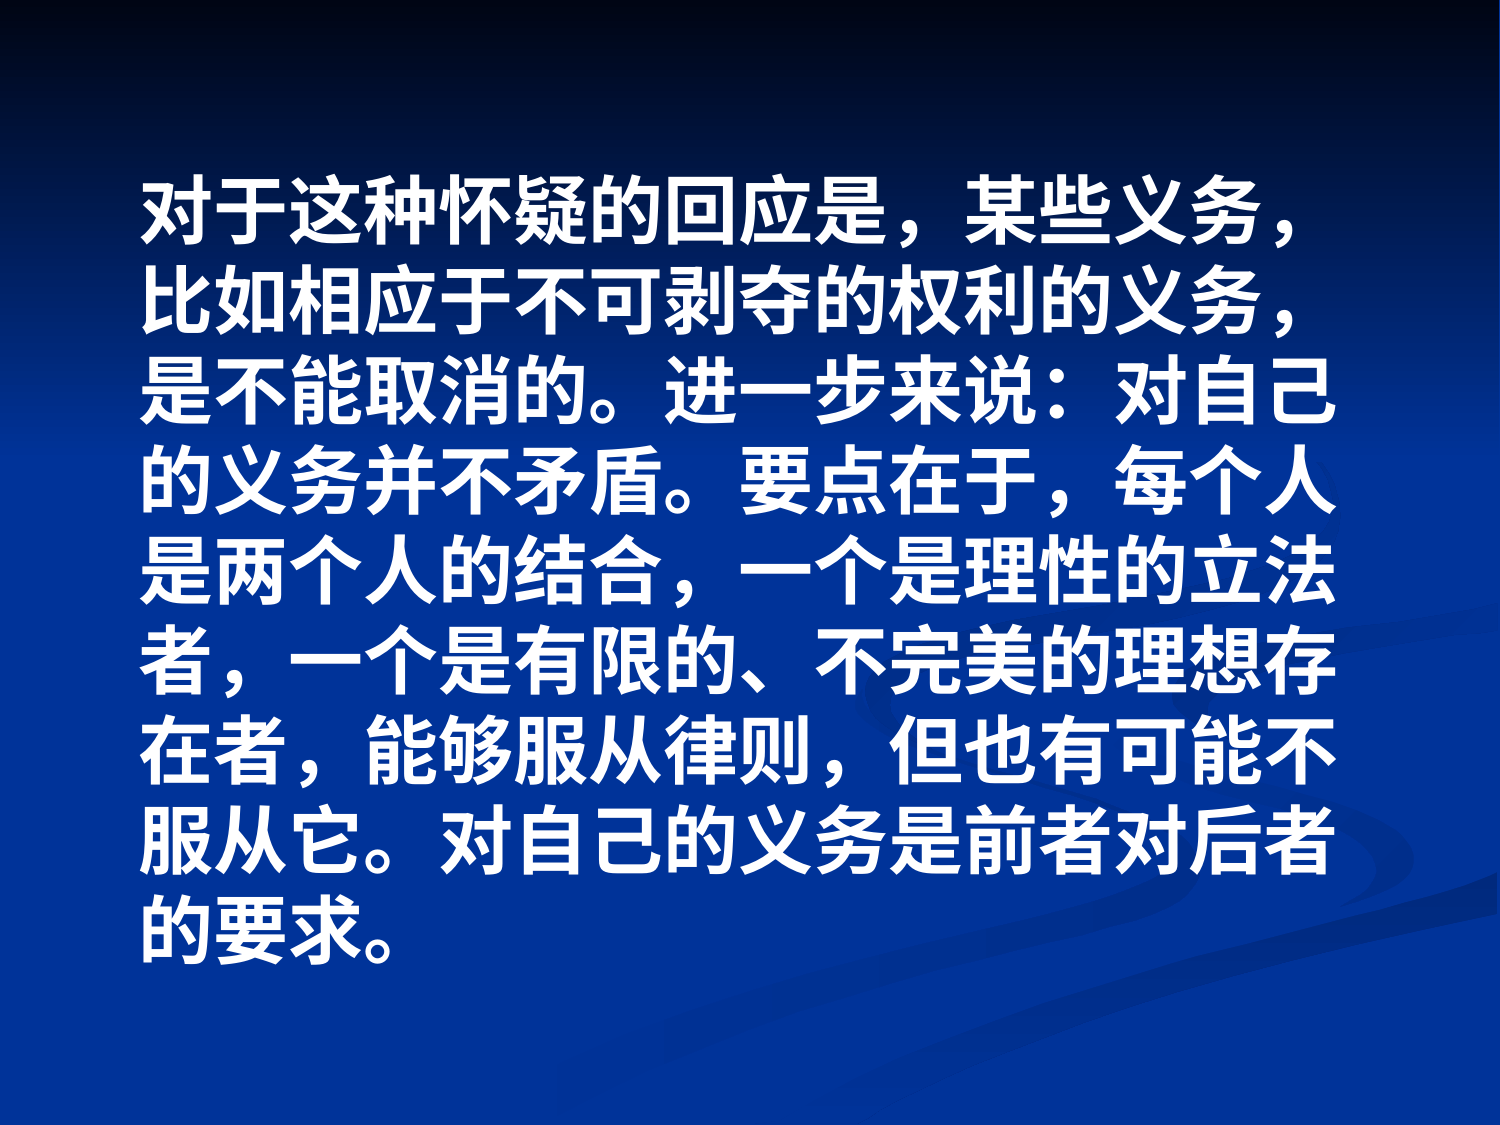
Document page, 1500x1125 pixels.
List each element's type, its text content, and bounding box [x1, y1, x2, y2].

text_box 对于这种怀疑的回应是，某些义务，比如相应于不可剥夺的权利的义务，是不能取消的。进一步来说：对自己的义务并不矛盾。要点在于，每个人是两个人的结合，一个是理性的立法者，一个是有限的、不完美的理想存在者，能够服从律则，但也有可能不服从它。对自己的义务是前者对后者的要求。 [123, 66, 1365, 982]
